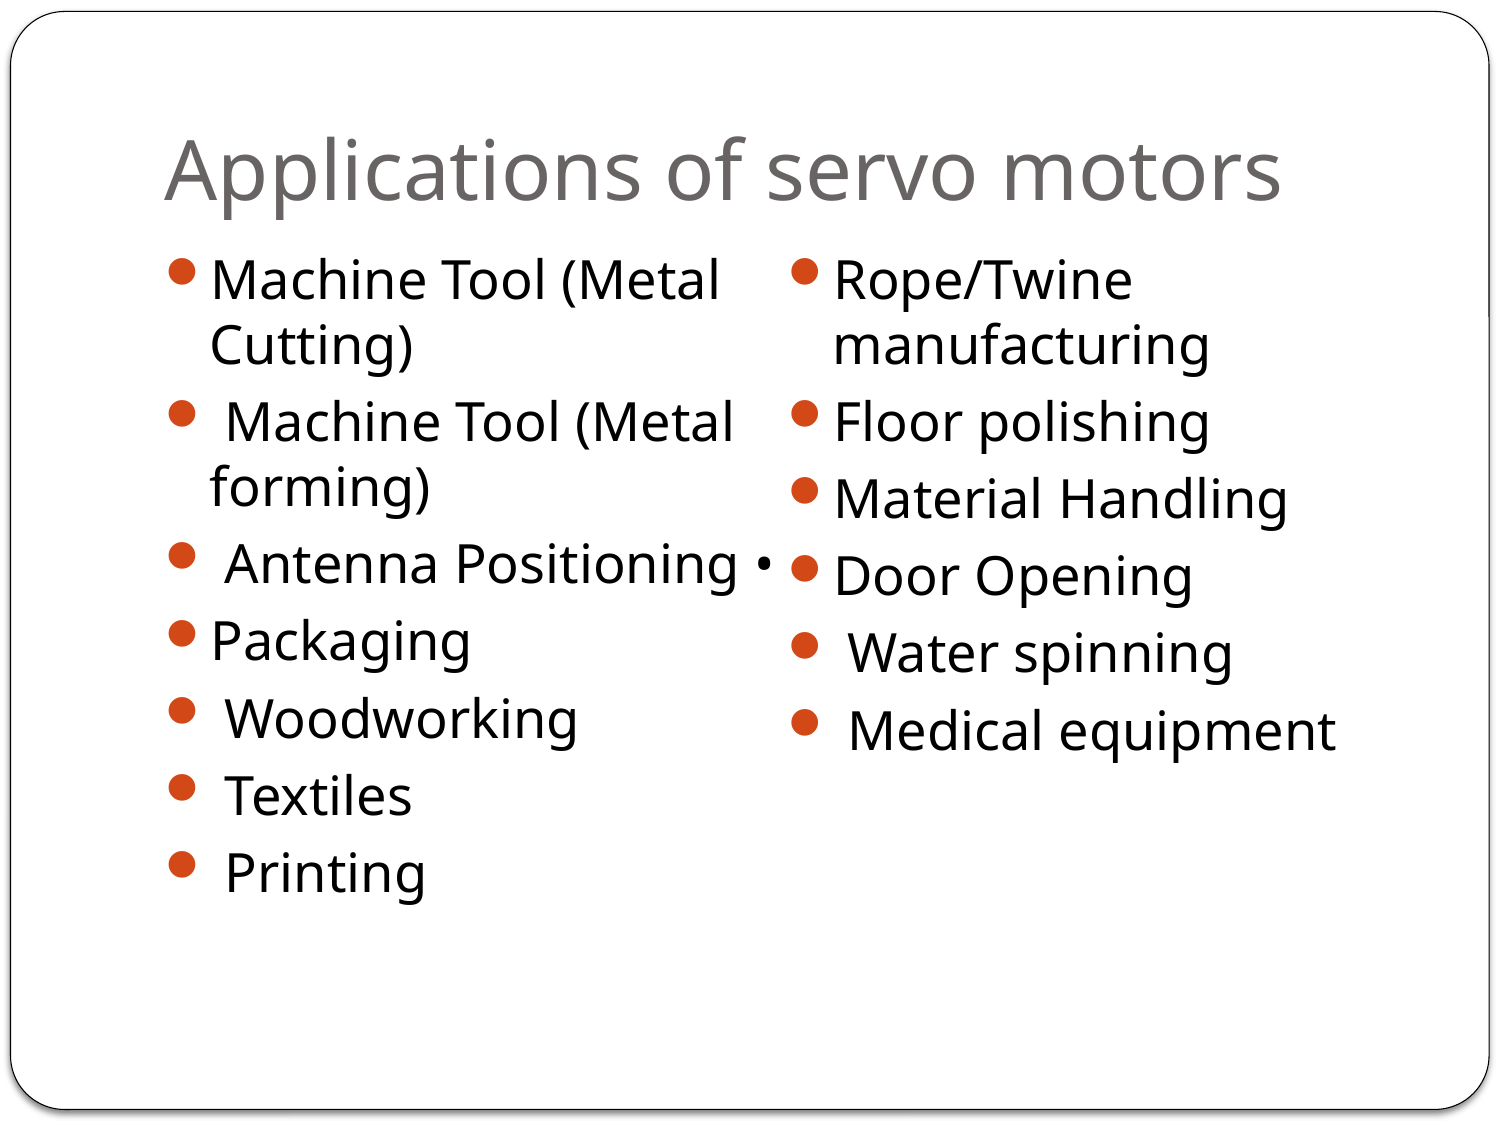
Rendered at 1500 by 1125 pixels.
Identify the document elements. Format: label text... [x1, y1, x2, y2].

list Machine Tool (Metal Cutting) Machine Tool (Metal forming) Antenna Positioning • Packaging Woodworking Textiles Printing Rope/Twine manufacturing Floor polishing Material Handling Door Opening Water spinning Medical equipment [150, 237, 1425, 988]
title Applications of servo motors [150, 45, 1425, 233]
